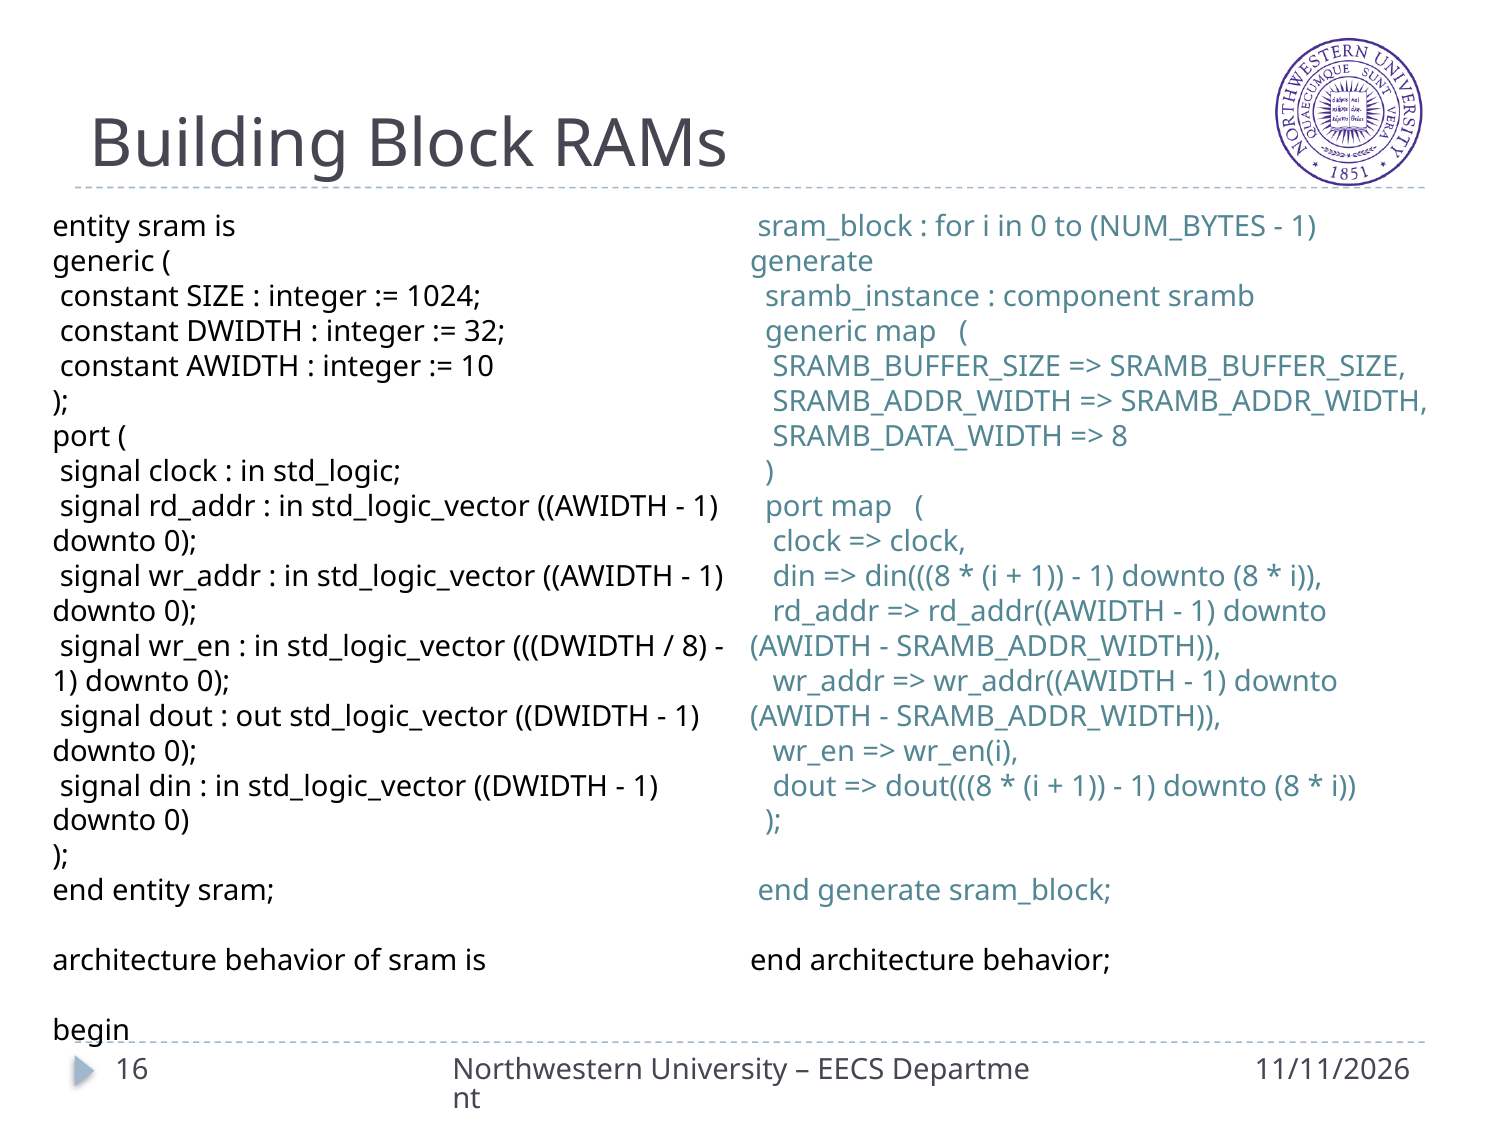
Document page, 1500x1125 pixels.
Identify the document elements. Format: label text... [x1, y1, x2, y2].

title Building Block RAMs [75, 24, 1425, 188]
text_box entity sram is generic ( constant SIZE : integer := 1024; constant DWIDTH : integer := 32; constant AWIDTH : integer := 10 ); port ( signal clock : in std_logic; signal rd_addr : in std_logic_vector ((AWIDTH - 1) downto 0); signal wr_addr : in std_logic_vector ((AWIDTH - 1) downto 0); signal wr_en : in std_logic_vector (((DWIDTH / 8) - 1) downto 0); signal dout : out std_logic_vector ((DWIDTH - 1) downto 0); signal din : in std_logic_vector ((DWIDTH - 1) downto 0) ); end entity sram; architecture behavior of sram is begin sram_block : for i in 0 to (NUM_BYTES - 1) generate sramb_instance : component sramb generic map ( SRAMB_BUFFER_SIZE => SRAMB_BUFFER_SIZE, SRAMB_ADDR_WIDTH => SRAMB_ADDR_WIDTH, SRAMB_DATA_WIDTH => 8 ) port map ( clock => clock, din => din(((8 * (i + 1)) - 1) downto (8 * i)), rd_addr => rd_addr((AWIDTH - 1) downto (AWIDTH - SRAMB_ADDR_WIDTH)), wr_addr => wr_addr((AWIDTH - 1) downto (AWIDTH - SRAMB_ADDR_WIDTH)), wr_en => wr_en(i), dout => dout(((8 * (i + 1)) - 1) downto (8 * i)) ); end generate sram_block; end architecture behavior; [37, 200, 1463, 1108]
